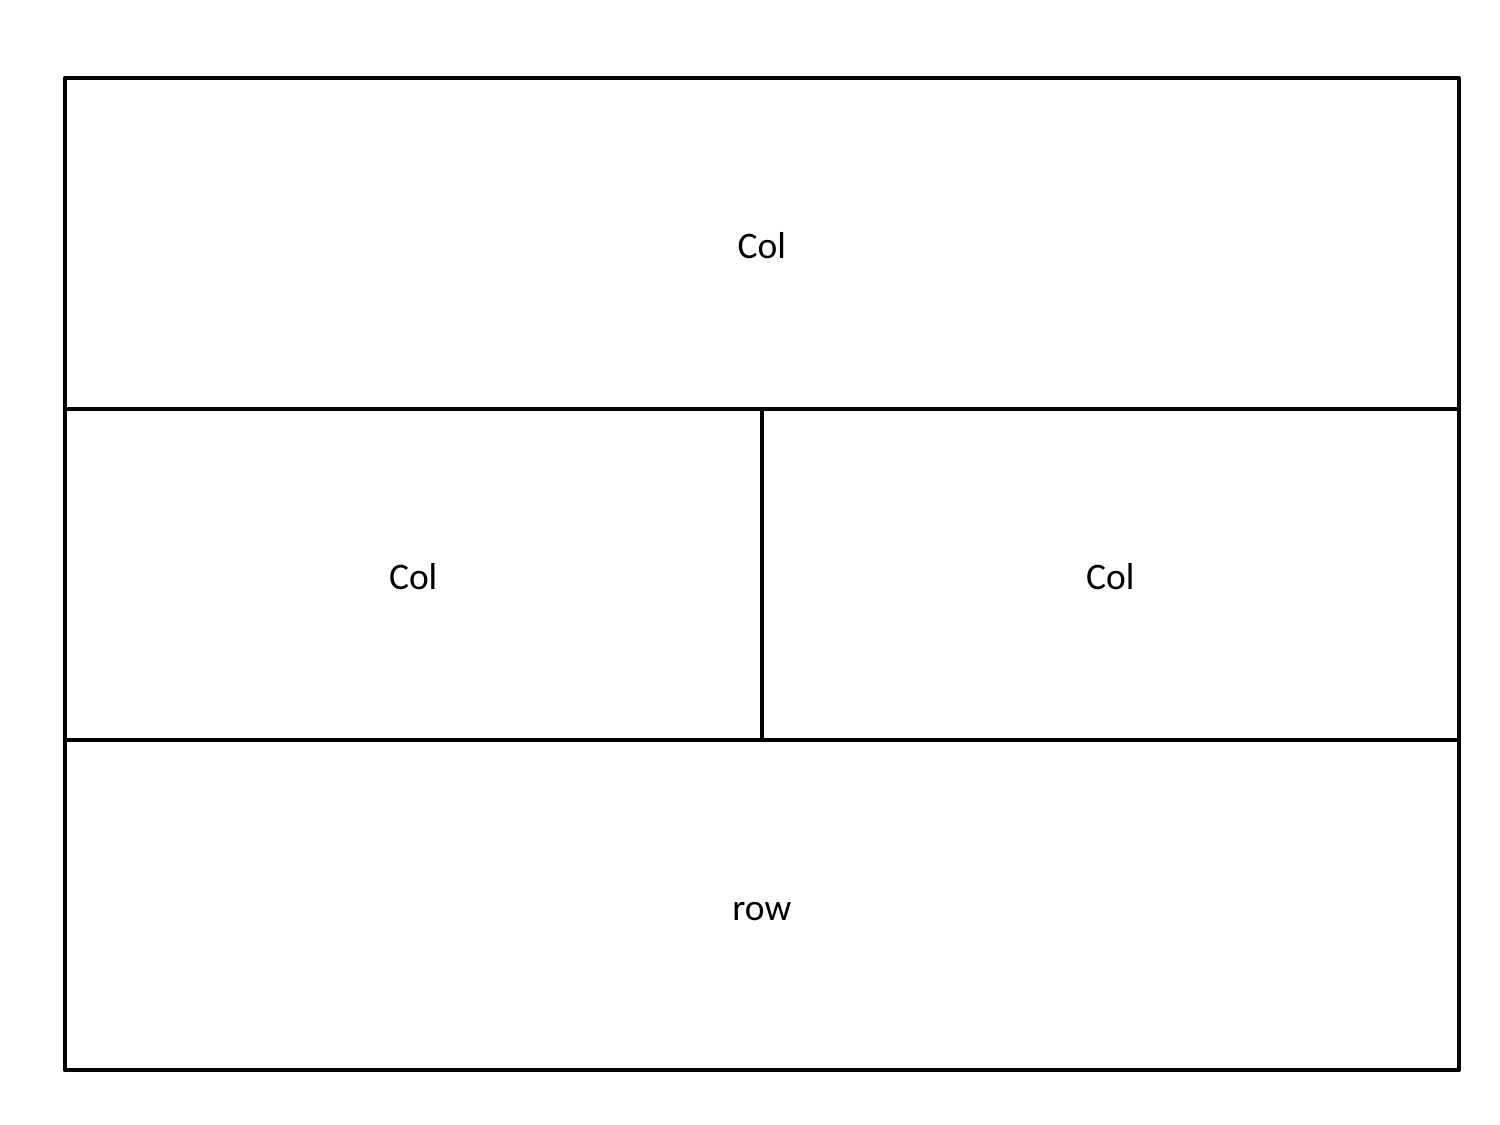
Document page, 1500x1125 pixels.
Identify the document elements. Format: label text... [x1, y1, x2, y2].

text_box Col [64, 408, 761, 739]
text_box Col [761, 408, 1459, 740]
text_box Col [64, 78, 1459, 408]
text_box row [64, 739, 1459, 1071]
